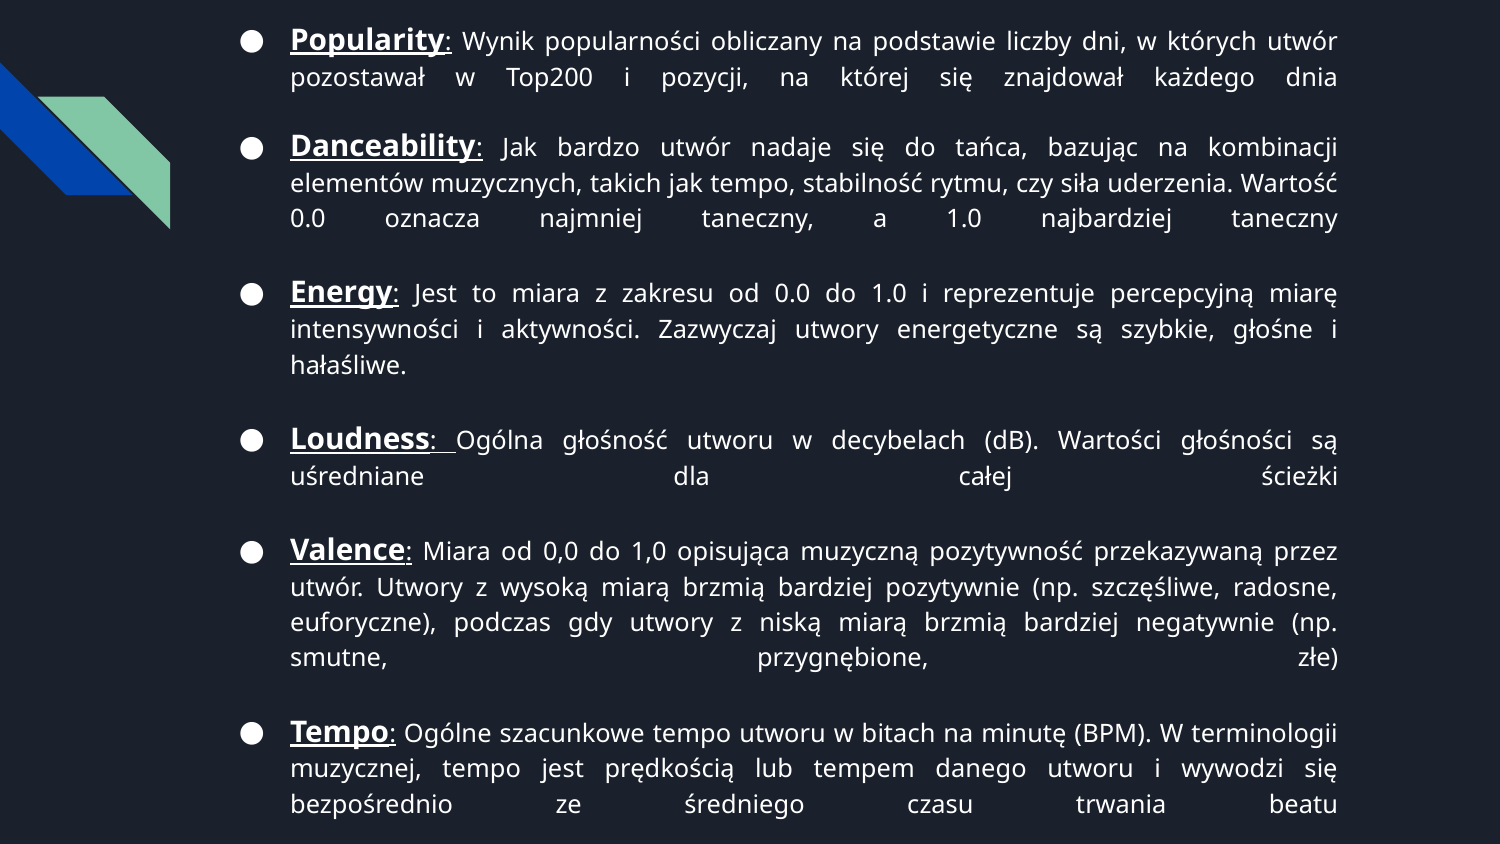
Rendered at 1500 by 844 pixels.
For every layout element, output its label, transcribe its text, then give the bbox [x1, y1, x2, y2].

list Popularity: Wynik popularności obliczany na podstawie liczby dni, w których utwór pozostawał w Top200 i pozycji, na której się znajdował każdego dnia Danceability: Jak bardzo utwór nadaje się do tańca, bazując na kombinacji elementów muzycznych, takich jak tempo, stabilność rytmu, czy siła uderzenia. Wartość 0.0 oznacza najmniej taneczny, a 1.0 najbardziej taneczny Energy: Jest to miara z zakresu od 0.0 do 1.0 i reprezentuje percepcyjną miarę intensywności i aktywności. Zazwyczaj utwory energetyczne są szybkie, głośne i hałaśliwe. Loudness: Ogólna głośność utworu w decybelach (dB). Wartości głośności są uśredniane dla całej ścieżki Valence: Miara od 0,0 do 1,0 opisująca muzyczną pozytywność przekazywaną przez utwór. Utwory z wysoką miarą brzmią bardziej pozytywnie (np. szczęśliwe, radosne, euforyczne), podczas gdy utwory z niską miarą brzmią bardziej negatywnie (np. smutne, przygnębione, złe) Tempo: Ogólne szacunkowe tempo utworu w bitach na minutę (BPM). W terminologii muzycznej, tempo jest prędkością lub tempem danego utworu i wywodzi się bezpośrednio ze średniego czasu trwania beatu Duration_ms: Czas trwania utworu w milisekundach [200, 0, 1355, 682]
